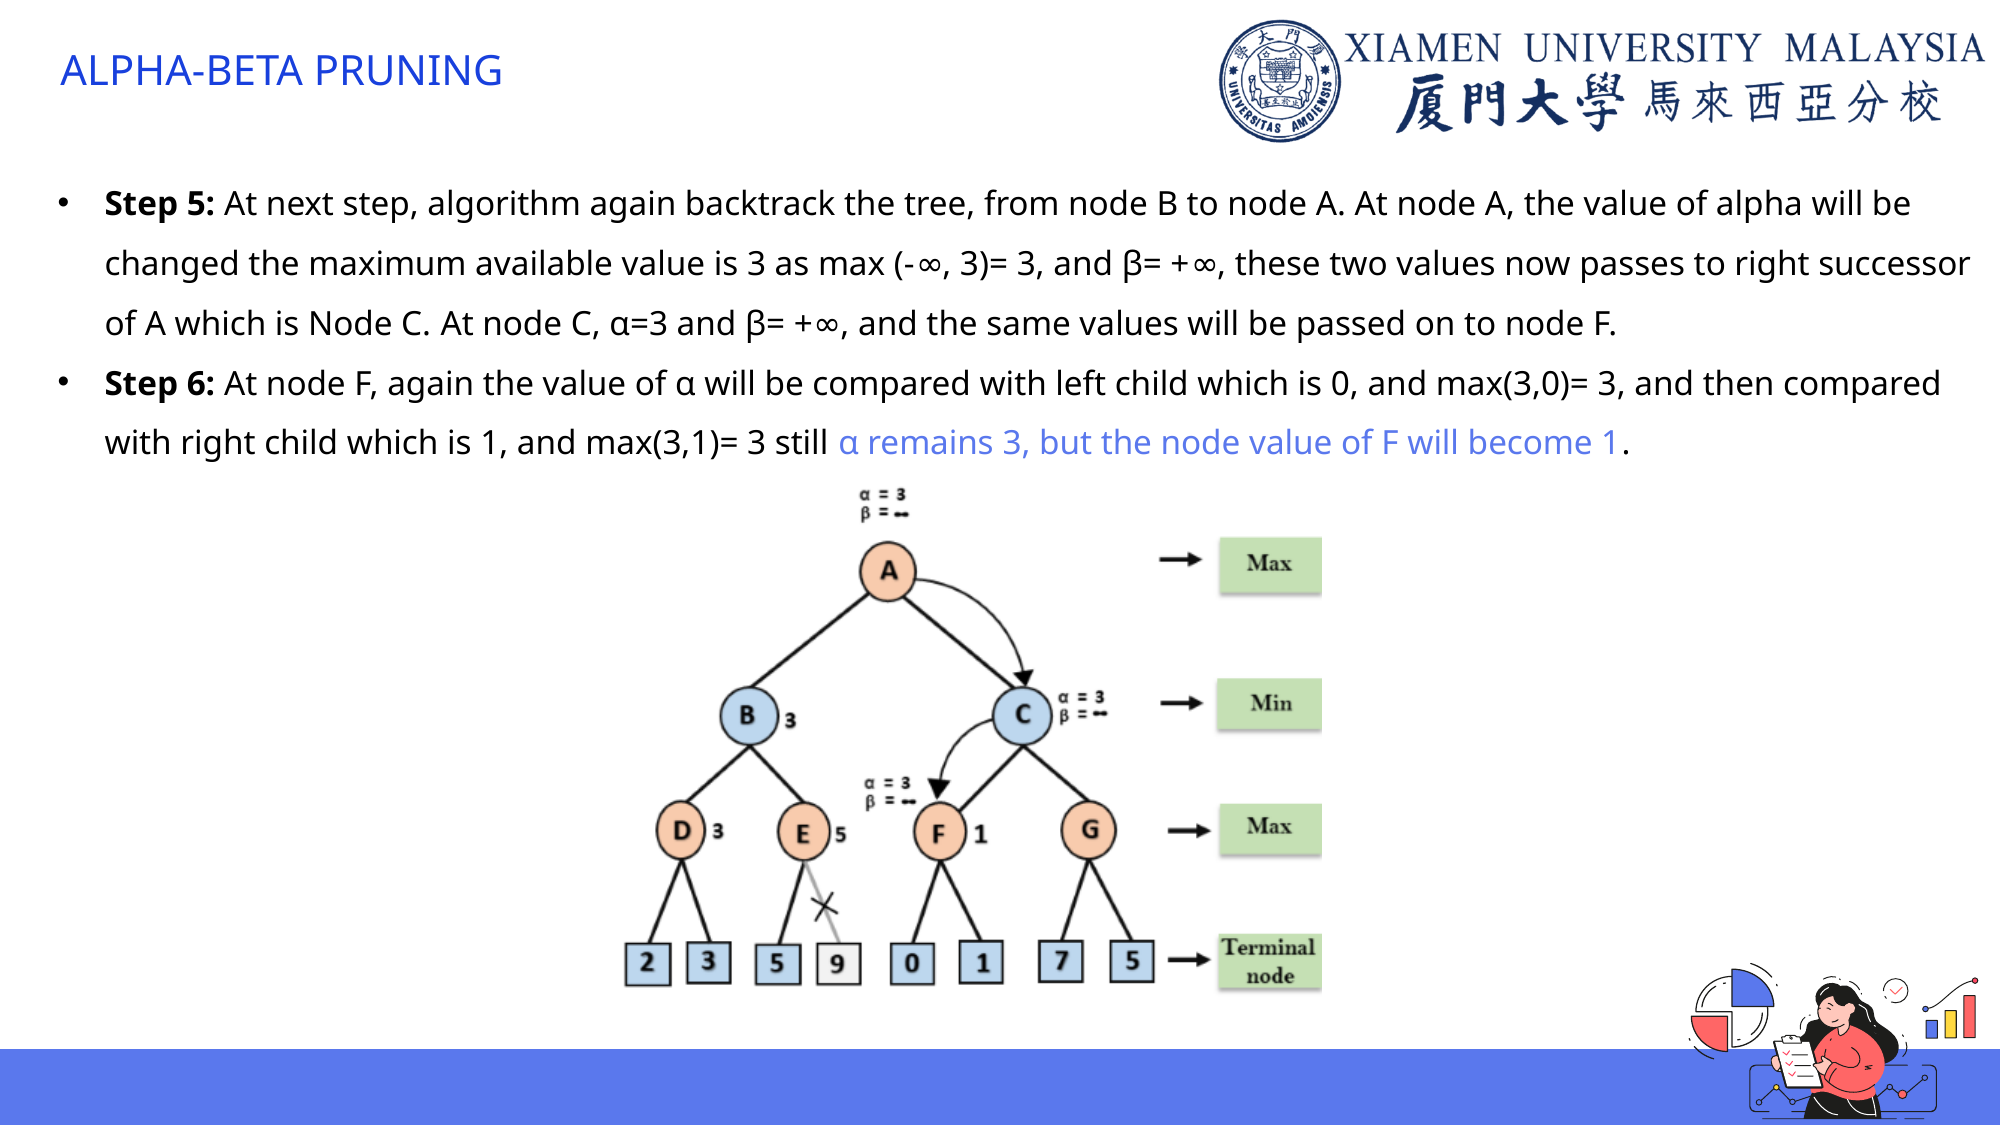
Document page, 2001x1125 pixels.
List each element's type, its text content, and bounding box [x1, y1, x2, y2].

text_box ALPHA-BETA PRUNING [45, 36, 1195, 102]
picture [1195, 0, 2000, 162]
text_box Step 5: At next step, algorithm again backtrack the tree, from node B to node A. At node A, the value of alpha will be changed the maximum available value is 3 as max (-∞, 3)= 3, and β= +∞, these two values now passes to right successor of A which is Node C. At node C, α=3 and β= +∞, and the same values will be passed on to node F. Step 6: At node F, again the value of α will be compared with left child which is 0, and max(3,0)= 3, and then compared with right child which is 1, and max(3,1)= 3 still α remains 3, but the node value of F will become 1. [42, 154, 2000, 469]
text_box [0, 1048, 2000, 1125]
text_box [1688, 962, 1979, 1119]
picture [604, 474, 1322, 1015]
